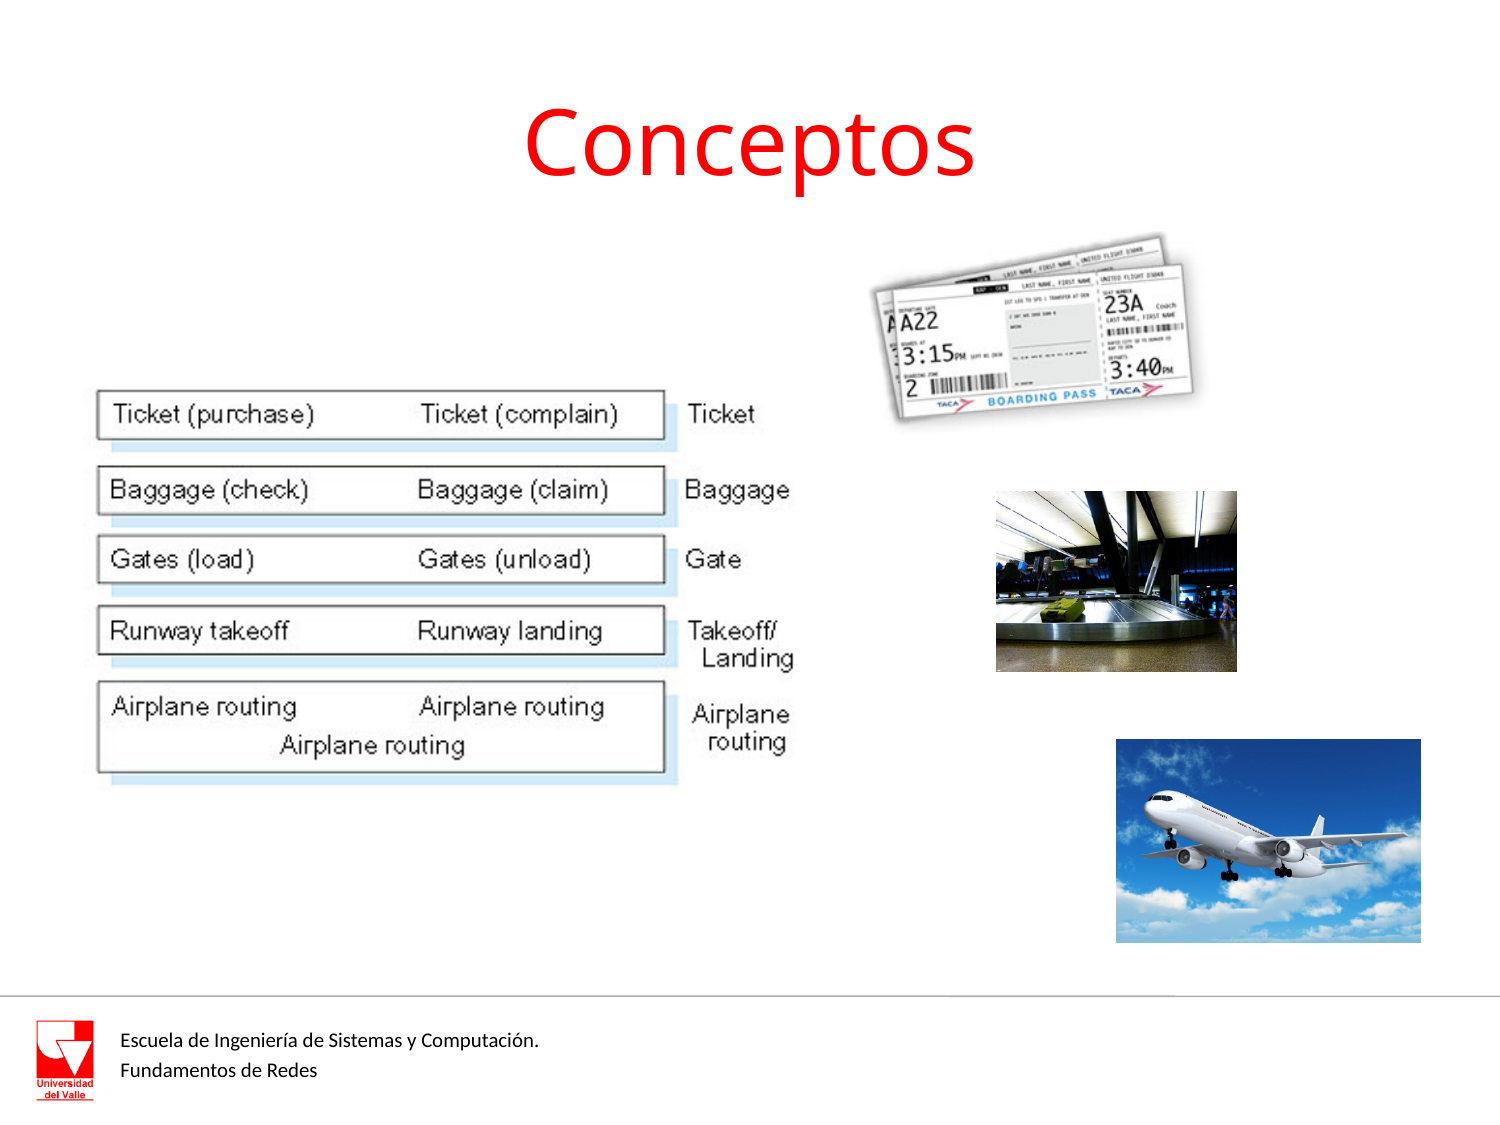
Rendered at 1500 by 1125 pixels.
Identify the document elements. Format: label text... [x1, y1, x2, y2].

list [82, 373, 857, 799]
picture [1115, 739, 1421, 943]
title Conceptos [75, 45, 1425, 233]
picture [995, 491, 1237, 672]
picture [867, 231, 1210, 435]
picture [35, 1019, 94, 1101]
